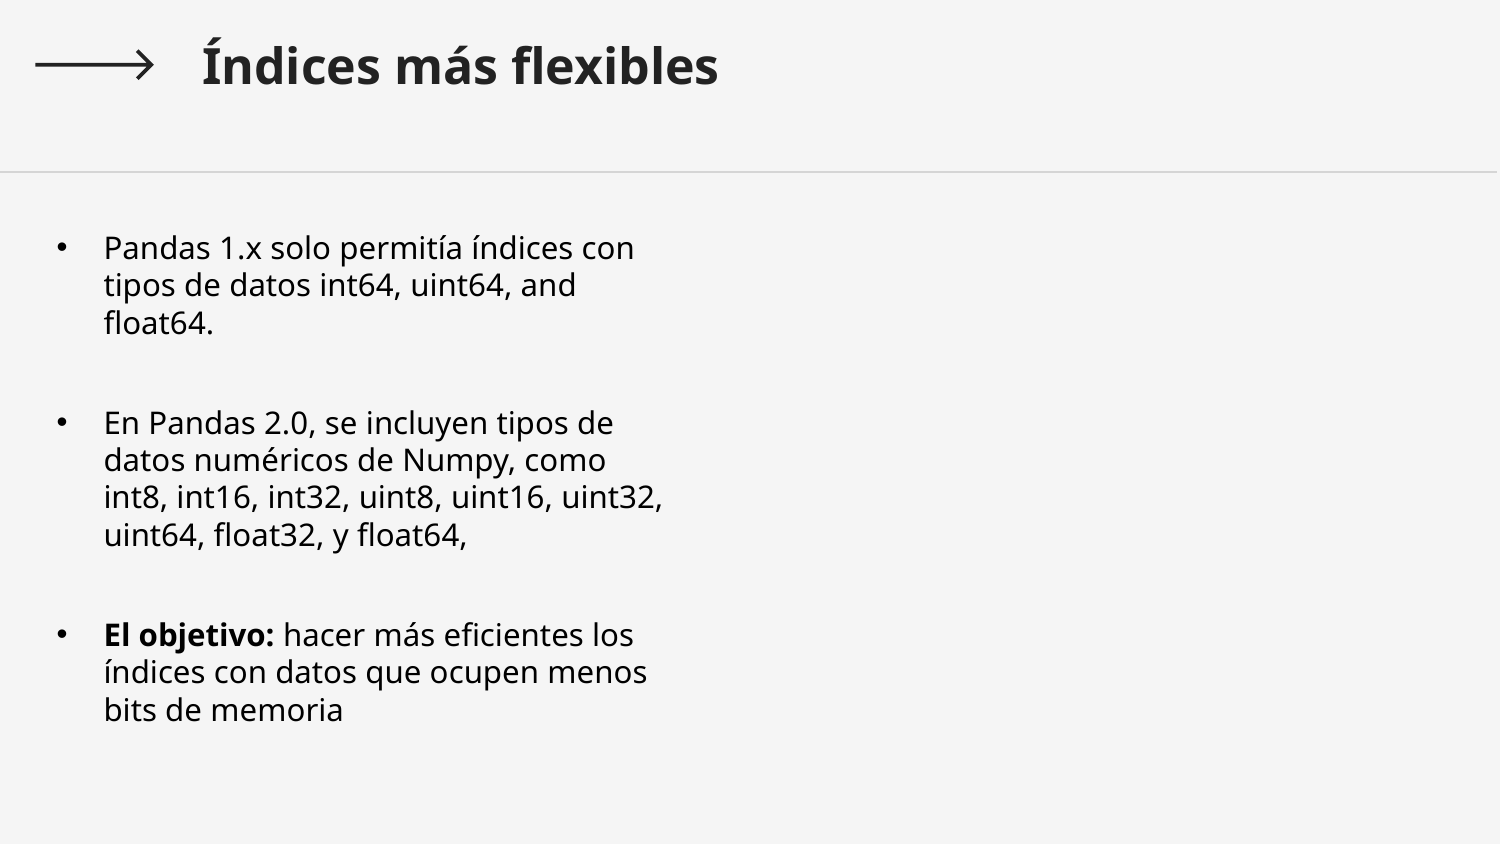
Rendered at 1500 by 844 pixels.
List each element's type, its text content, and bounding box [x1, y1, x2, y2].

text_box Índices más flexibles [202, 34, 1136, 95]
text_box [35, 49, 154, 81]
text_box Pandas 1.x solo permitía índices con tipos de datos int64, uint64, and float64. En Pandas 2.0, se incluyen tipos de datos numéricos de Numpy, como int8, int16, int32, uint8, uint16, uint32, uint64, float32, y float64, El objetivo: hacer más eficientes los índices con datos que ocupen menos bits de memoria [56, 228, 677, 359]
